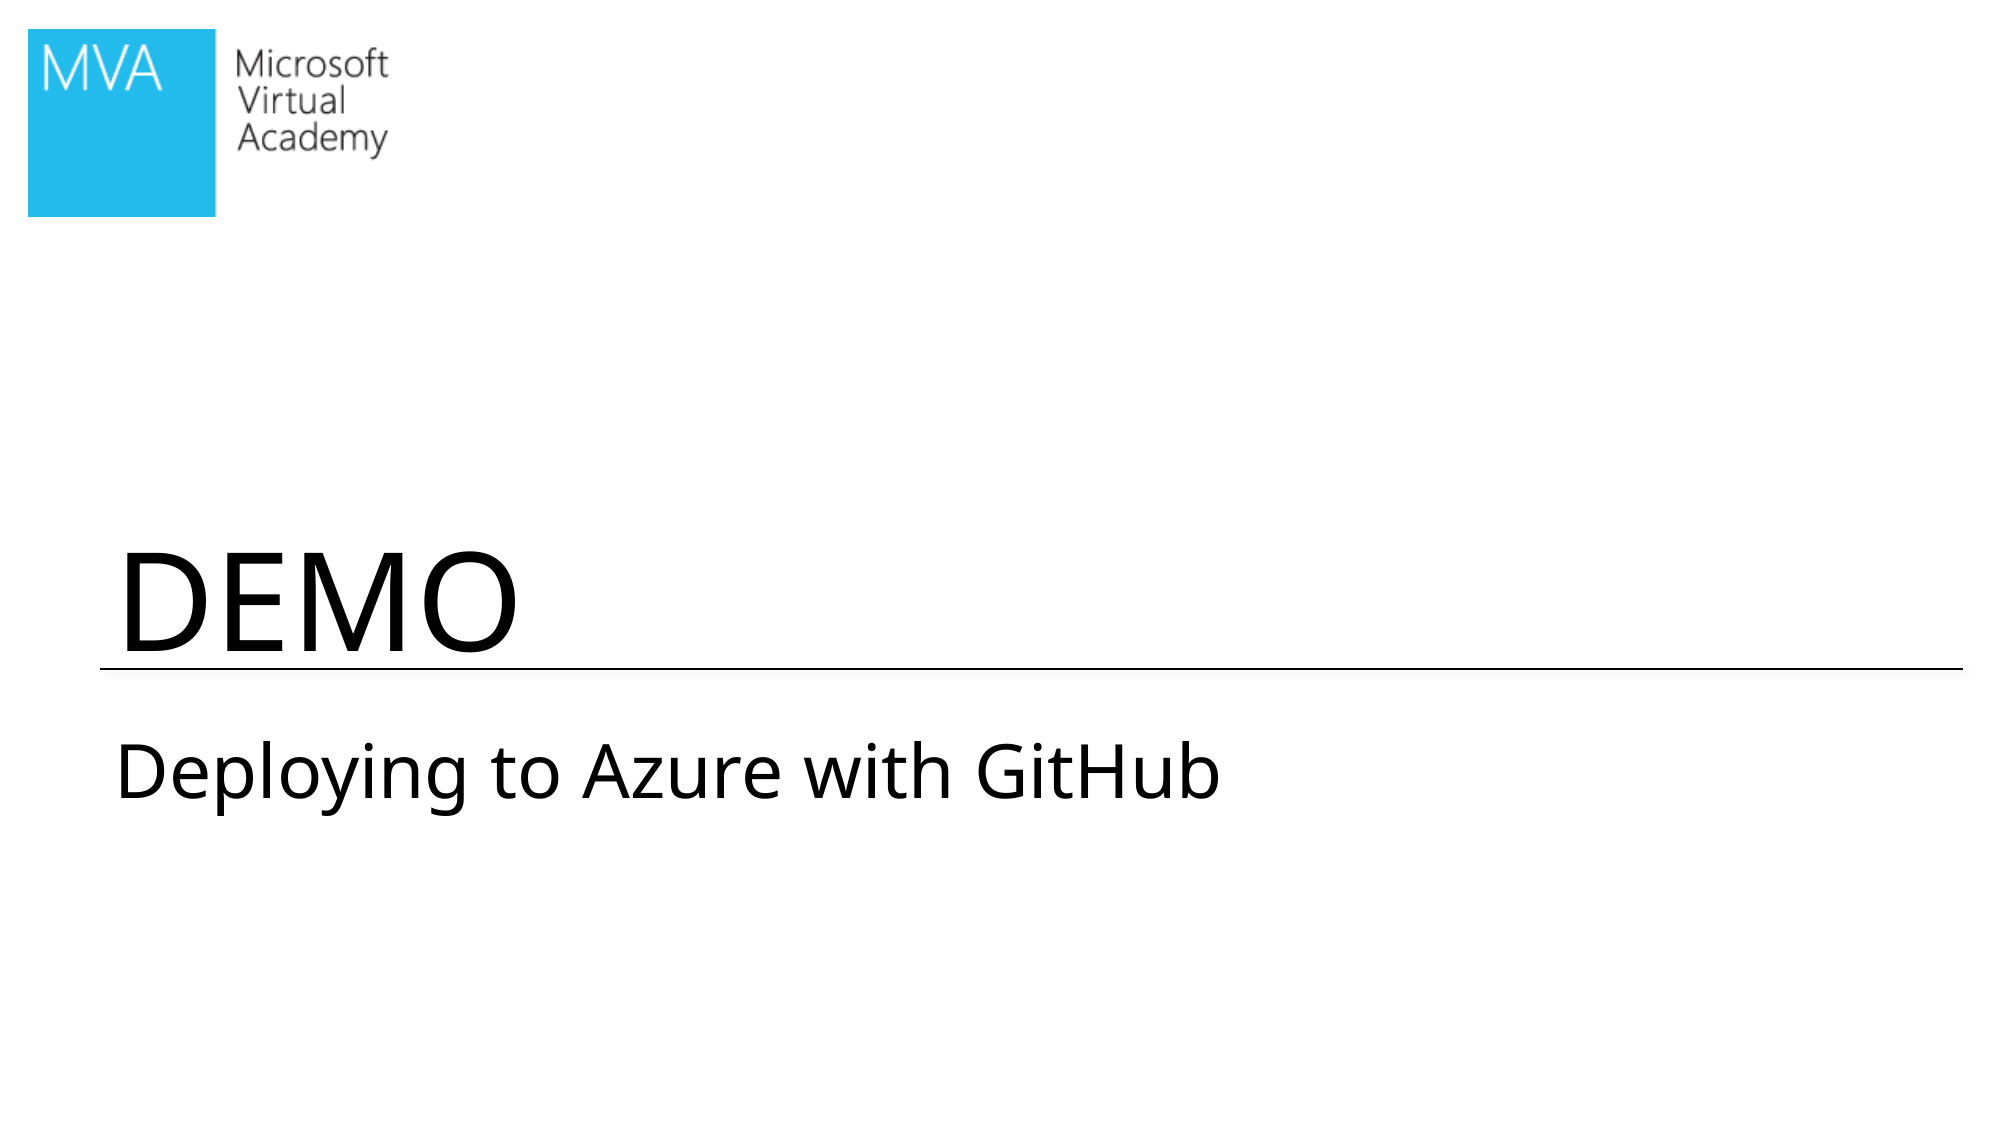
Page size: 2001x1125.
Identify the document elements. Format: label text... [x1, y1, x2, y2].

picture [28, 29, 497, 217]
title Deploying to Azure with GitHub [99, 733, 1976, 1009]
